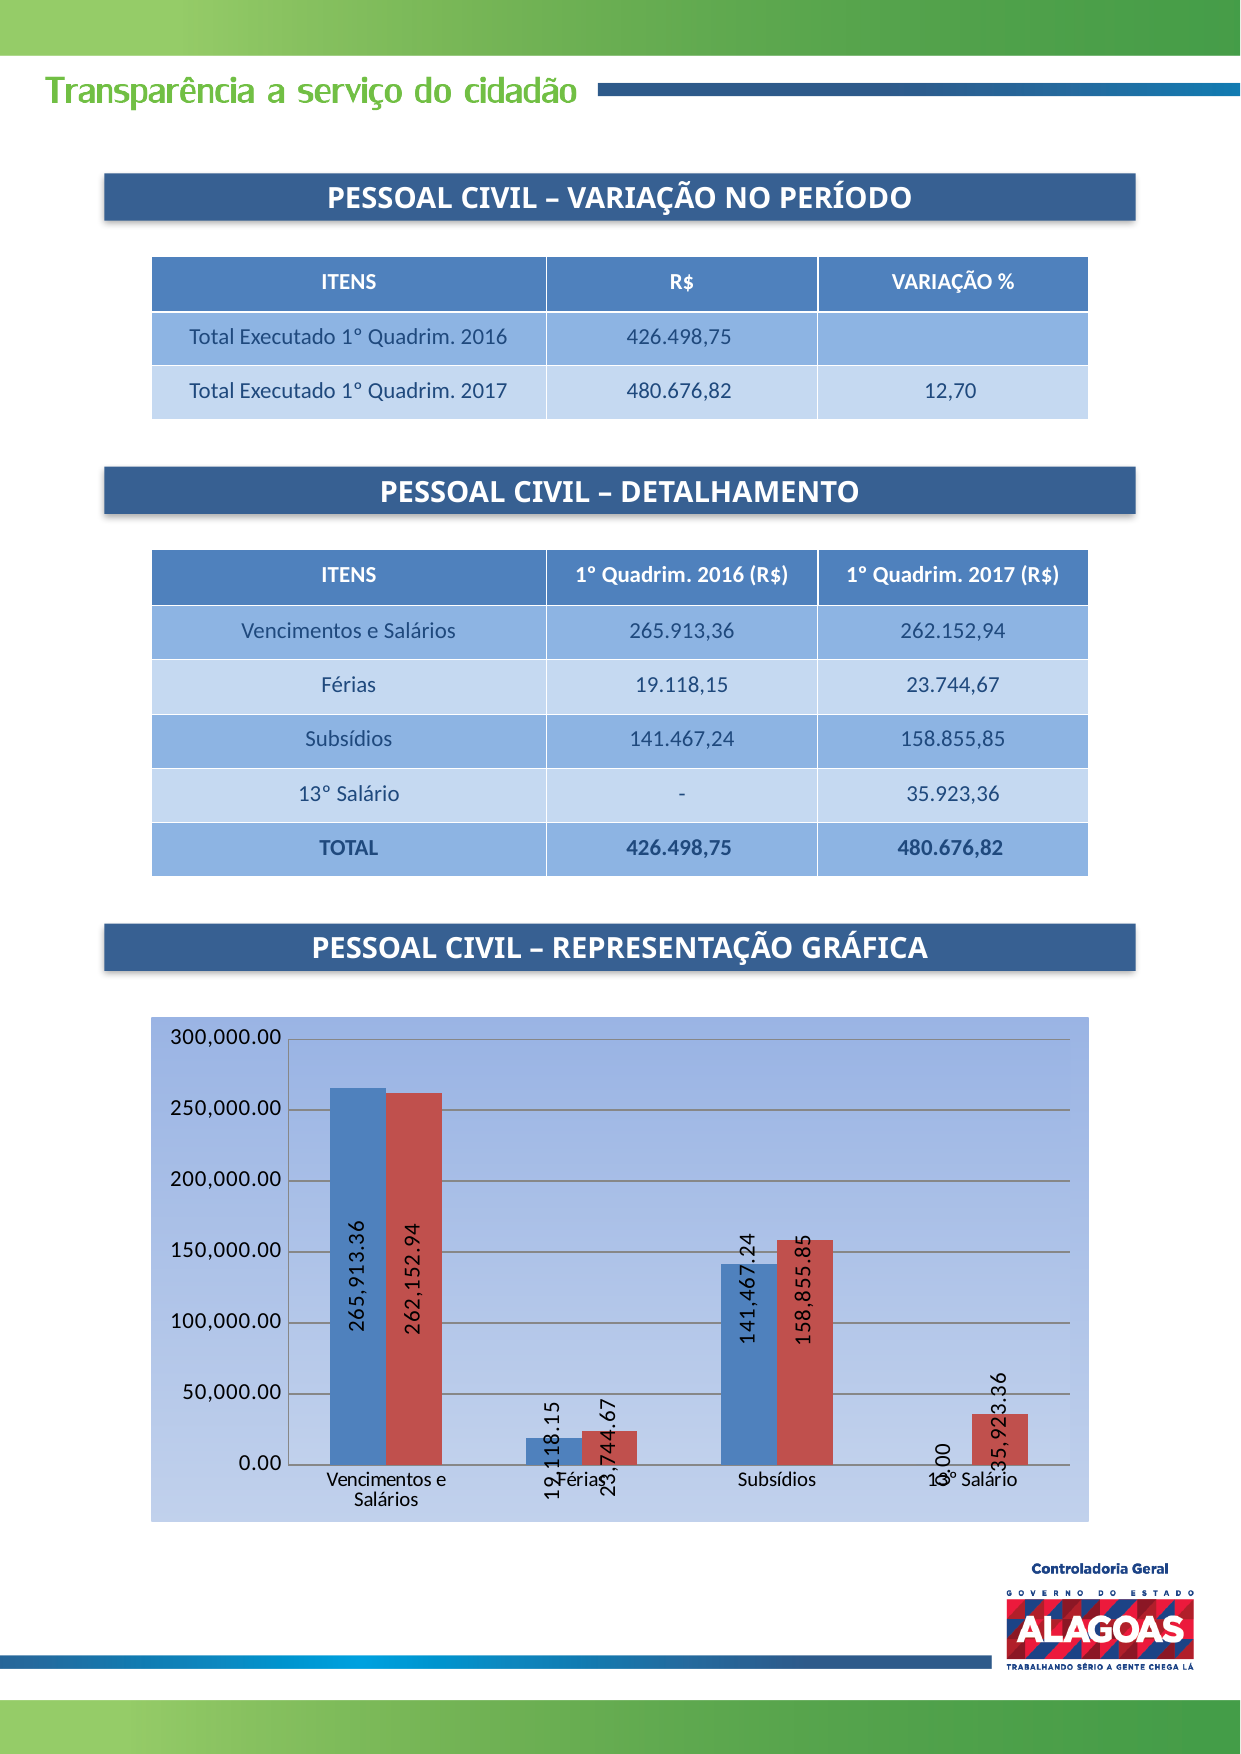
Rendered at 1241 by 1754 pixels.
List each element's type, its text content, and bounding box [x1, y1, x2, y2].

table_header ITENS [152, 257, 546, 311]
table_cell 426.498,75 [547, 313, 817, 365]
table_cell 480.676,82 [547, 366, 817, 419]
picture [0, 0, 1241, 1754]
table_header ITENS [152, 550, 546, 605]
table_cell 12,70 [818, 366, 1088, 419]
text_box PESSOAL CIVIL – REPRESENTAÇÃO GRÁFICA [102, 922, 1138, 973]
table_header VARIAÇÃO % [819, 257, 1088, 311]
table_cell 13º Salário [152, 769, 546, 822]
table_cell 23.744,67 [818, 660, 1088, 714]
table_cell 265.913,36 [547, 606, 817, 659]
table_header 1º Quadrim. 2017 (R$) [819, 550, 1088, 605]
table_cell 158.855,85 [818, 715, 1088, 768]
table_cell [818, 313, 1088, 365]
table_cell Vencimentos e Salários [152, 606, 546, 659]
text_box PESSOAL CIVIL – VARIAÇÃO NO PERÍODO [102, 171, 1138, 223]
table_cell 141.467,24 [547, 715, 817, 768]
table_cell TOTAL [152, 823, 546, 876]
table_cell Total Executado 1º Quadrim. 2017 [152, 366, 546, 419]
table_cell 262.152,94 [818, 606, 1088, 659]
table_cell 480.676,82 [818, 823, 1088, 876]
table_cell Subsídios [152, 715, 546, 768]
text_box PESSOAL CIVIL – DETALHAMENTO [102, 465, 1138, 516]
table_cell 35.923,36 [818, 769, 1088, 822]
chart [151, 1017, 1090, 1522]
table_header 1º Quadrim. 2016 (R$) [547, 550, 817, 605]
table_cell Férias [152, 660, 546, 714]
table_header R$ [547, 257, 817, 311]
table_cell 19.118,15 [547, 660, 817, 714]
table_cell Total Executado 1º Quadrim. 2016 [152, 313, 546, 365]
table_cell 426.498,75 [547, 823, 817, 876]
table_cell - [547, 769, 817, 822]
